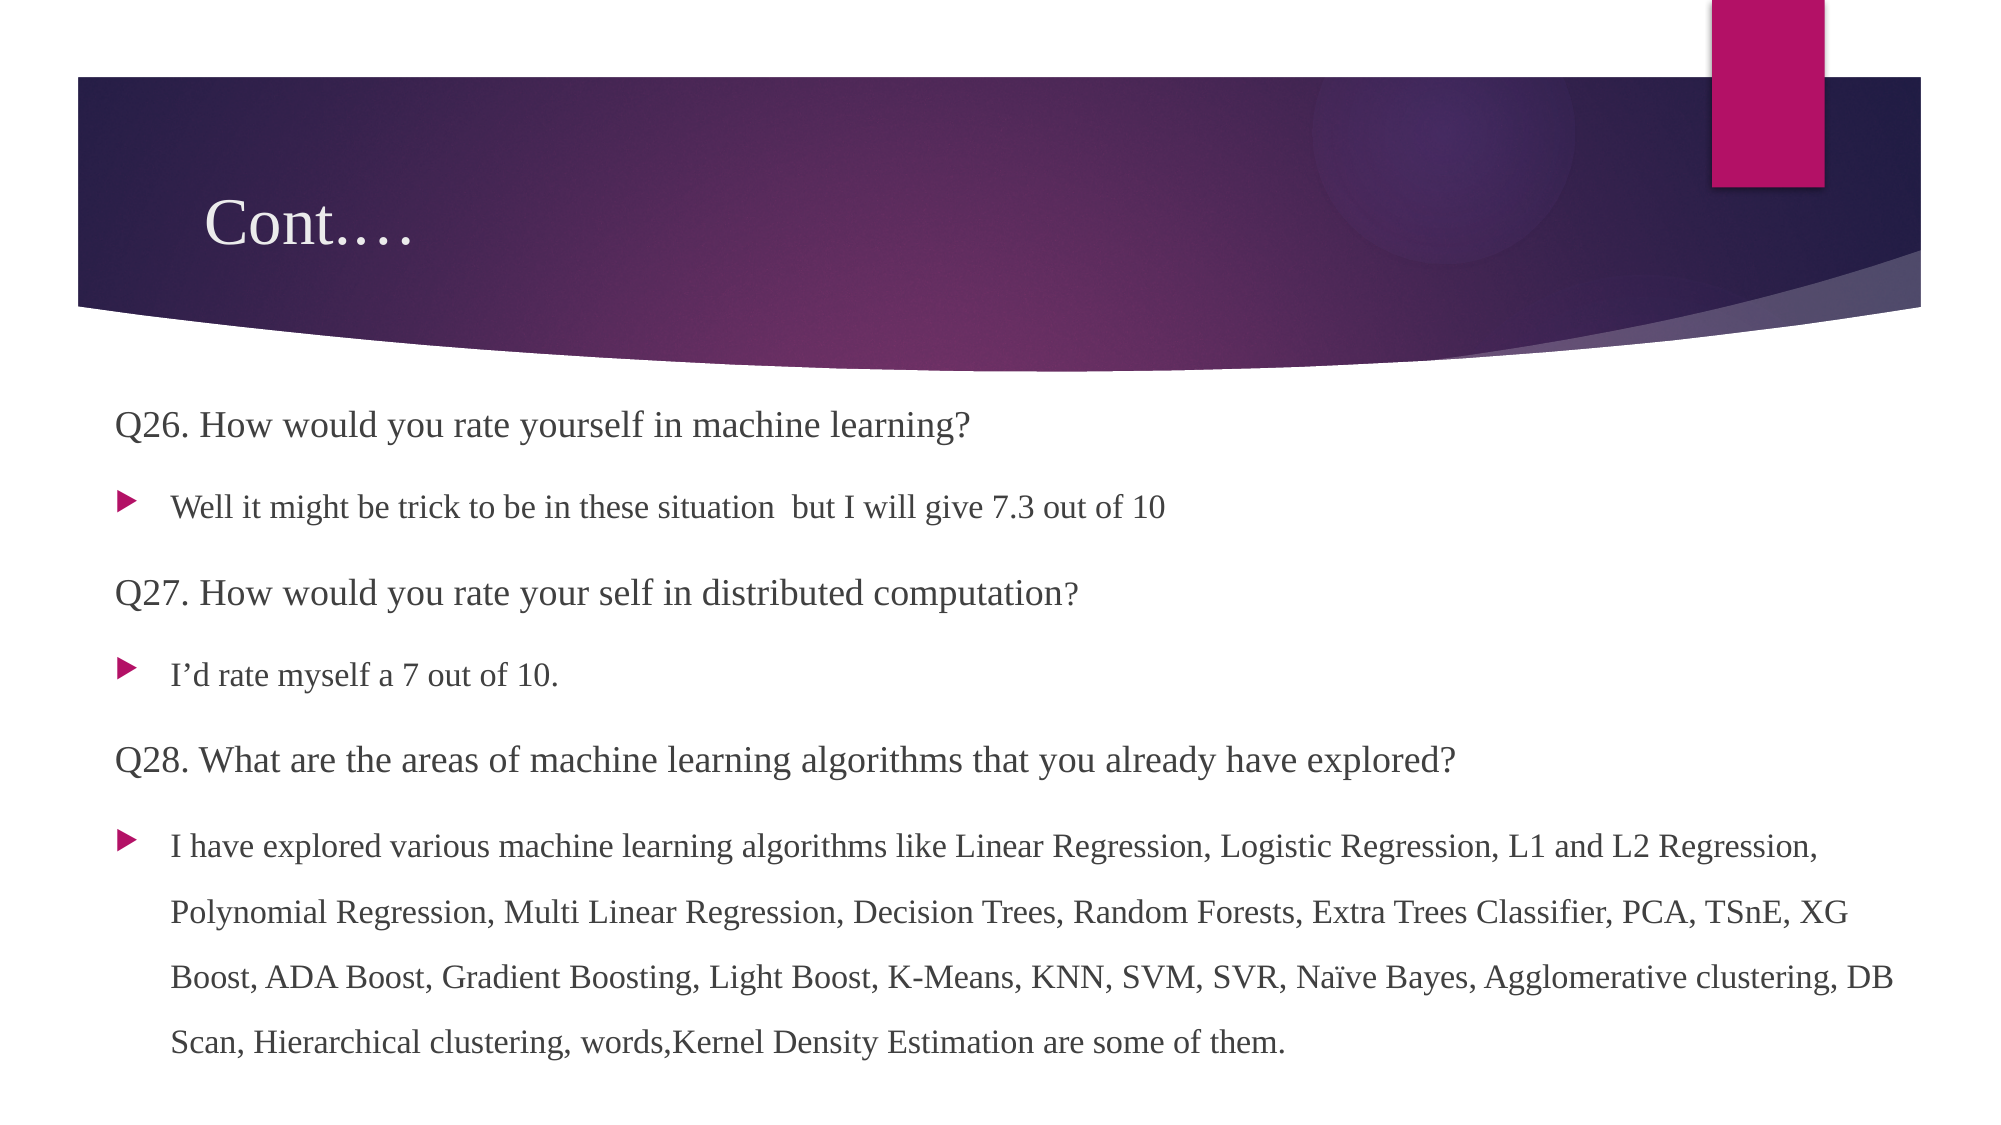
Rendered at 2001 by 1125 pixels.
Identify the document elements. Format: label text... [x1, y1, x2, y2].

list Q26. How would you rate yourself in machine learning? Well it might be trick to be in these situation but I will give 7.3 out of 10 Q27. How would you rate your self in distributed computation? I’d rate myself a 7 out of 10. Q28. What are the areas of machine learning algorithms that you already have explored? I have explored various machine learning algorithms like Linear Regression, Logistic Regression, L1 and L2 Regression, Polynomial Regression, Multi Linear Regression, Decision Trees, Random Forests, Extra Trees Classifier, PCA, TSnE, XG Boost, ADA Boost, Gradient Boosting, Light Boost, K-Means, KNN, SVM, SVR, Naïve Bayes, Agglomerative clustering, DB Scan, Hierarchical clustering, words,Kernel Density Estimation are some of them. [99, 369, 1935, 1079]
title Cont.… [189, 159, 1627, 276]
